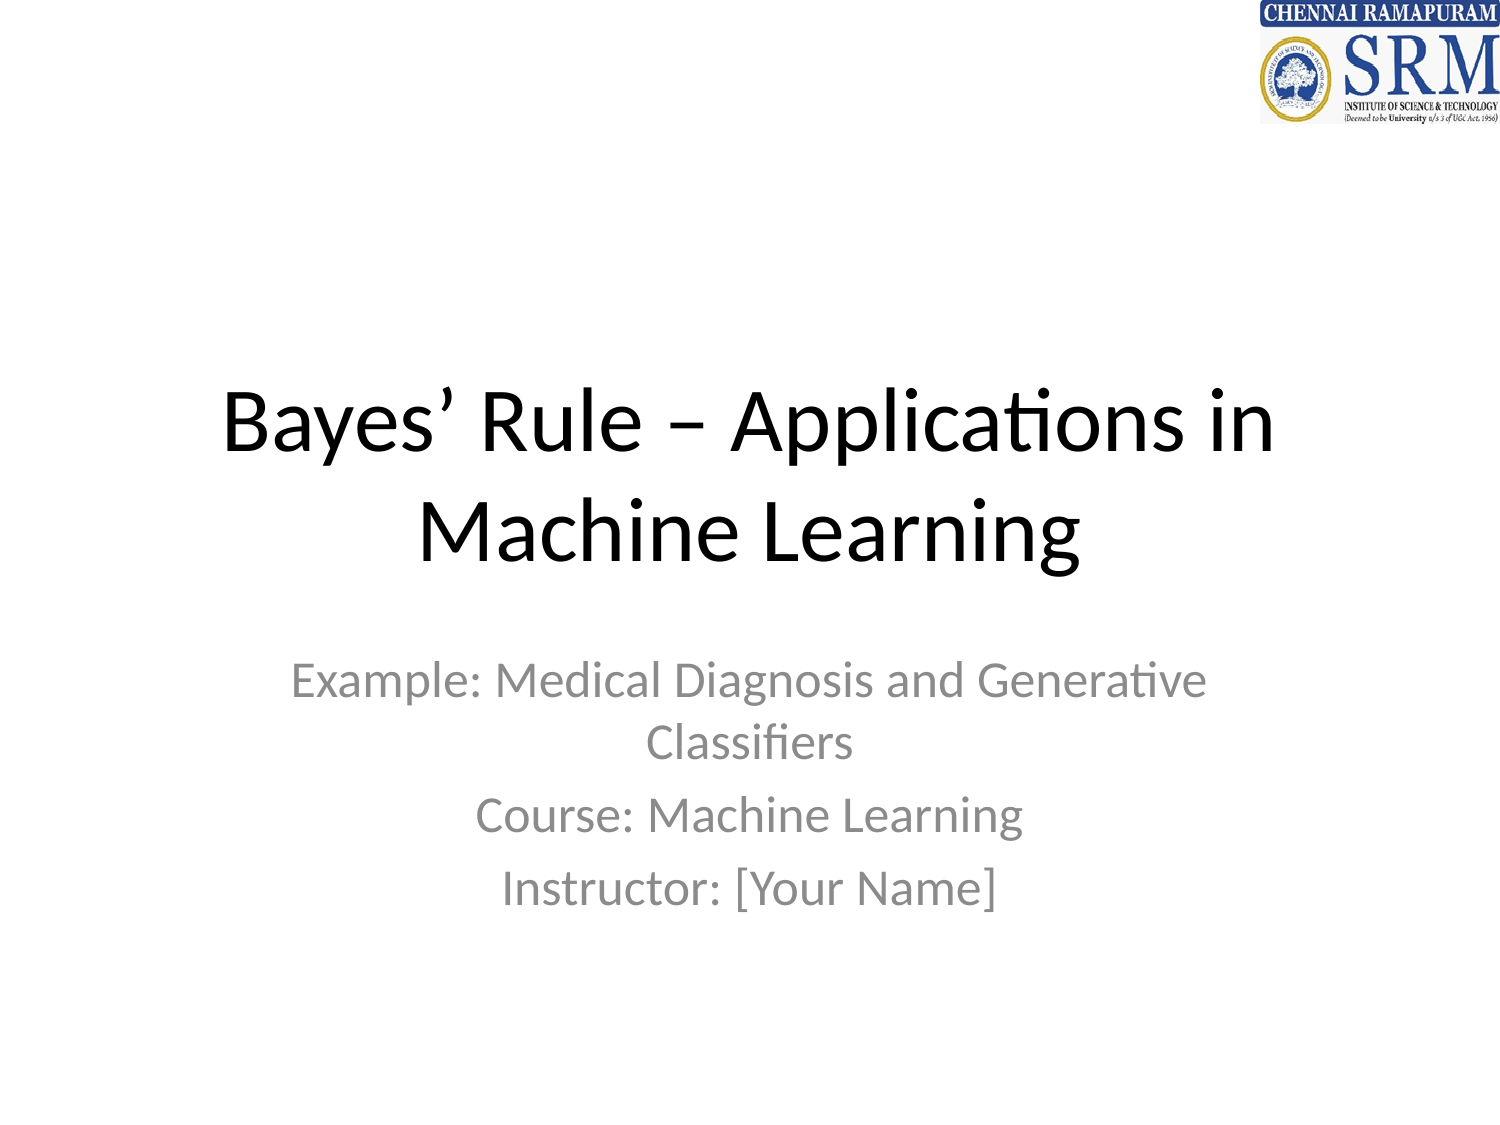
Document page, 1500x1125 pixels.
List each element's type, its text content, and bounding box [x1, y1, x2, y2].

picture [1260, 0, 1500, 124]
title Bayes’ Rule – Applications in Machine Learning [112, 349, 1388, 591]
subtitle Example: Medical Diagnosis and Generative Classifiers Course: Machine Learning Instructor: [Your Name] [225, 637, 1275, 925]
